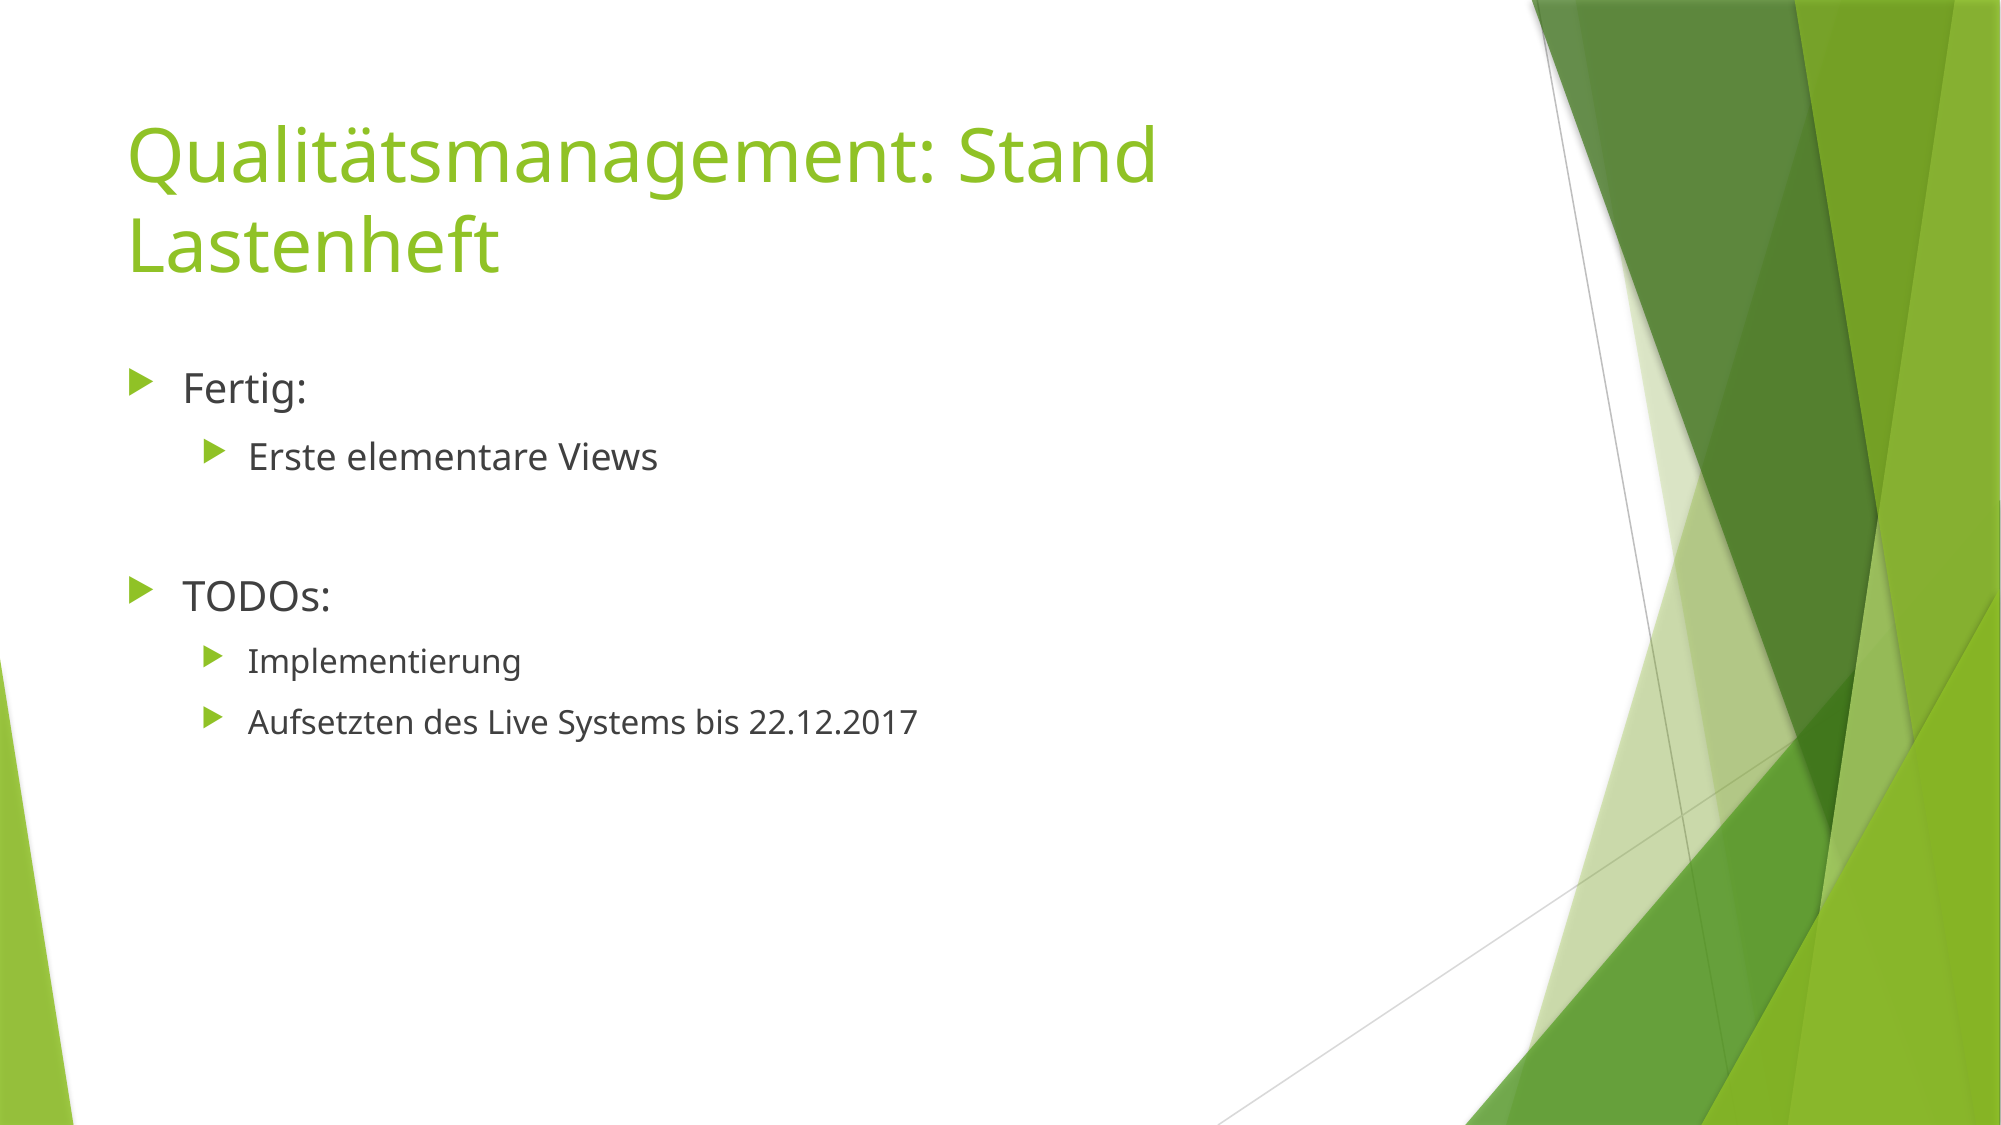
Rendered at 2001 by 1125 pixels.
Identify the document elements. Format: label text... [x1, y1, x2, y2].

list Fertig: Erste elementare Views TODOs: Implementierung Aufsetzten des Live Systems bis 22.12.2017 [111, 354, 1522, 992]
title Qualitätsmanagement: Stand Lastenheft [111, 99, 1522, 317]
